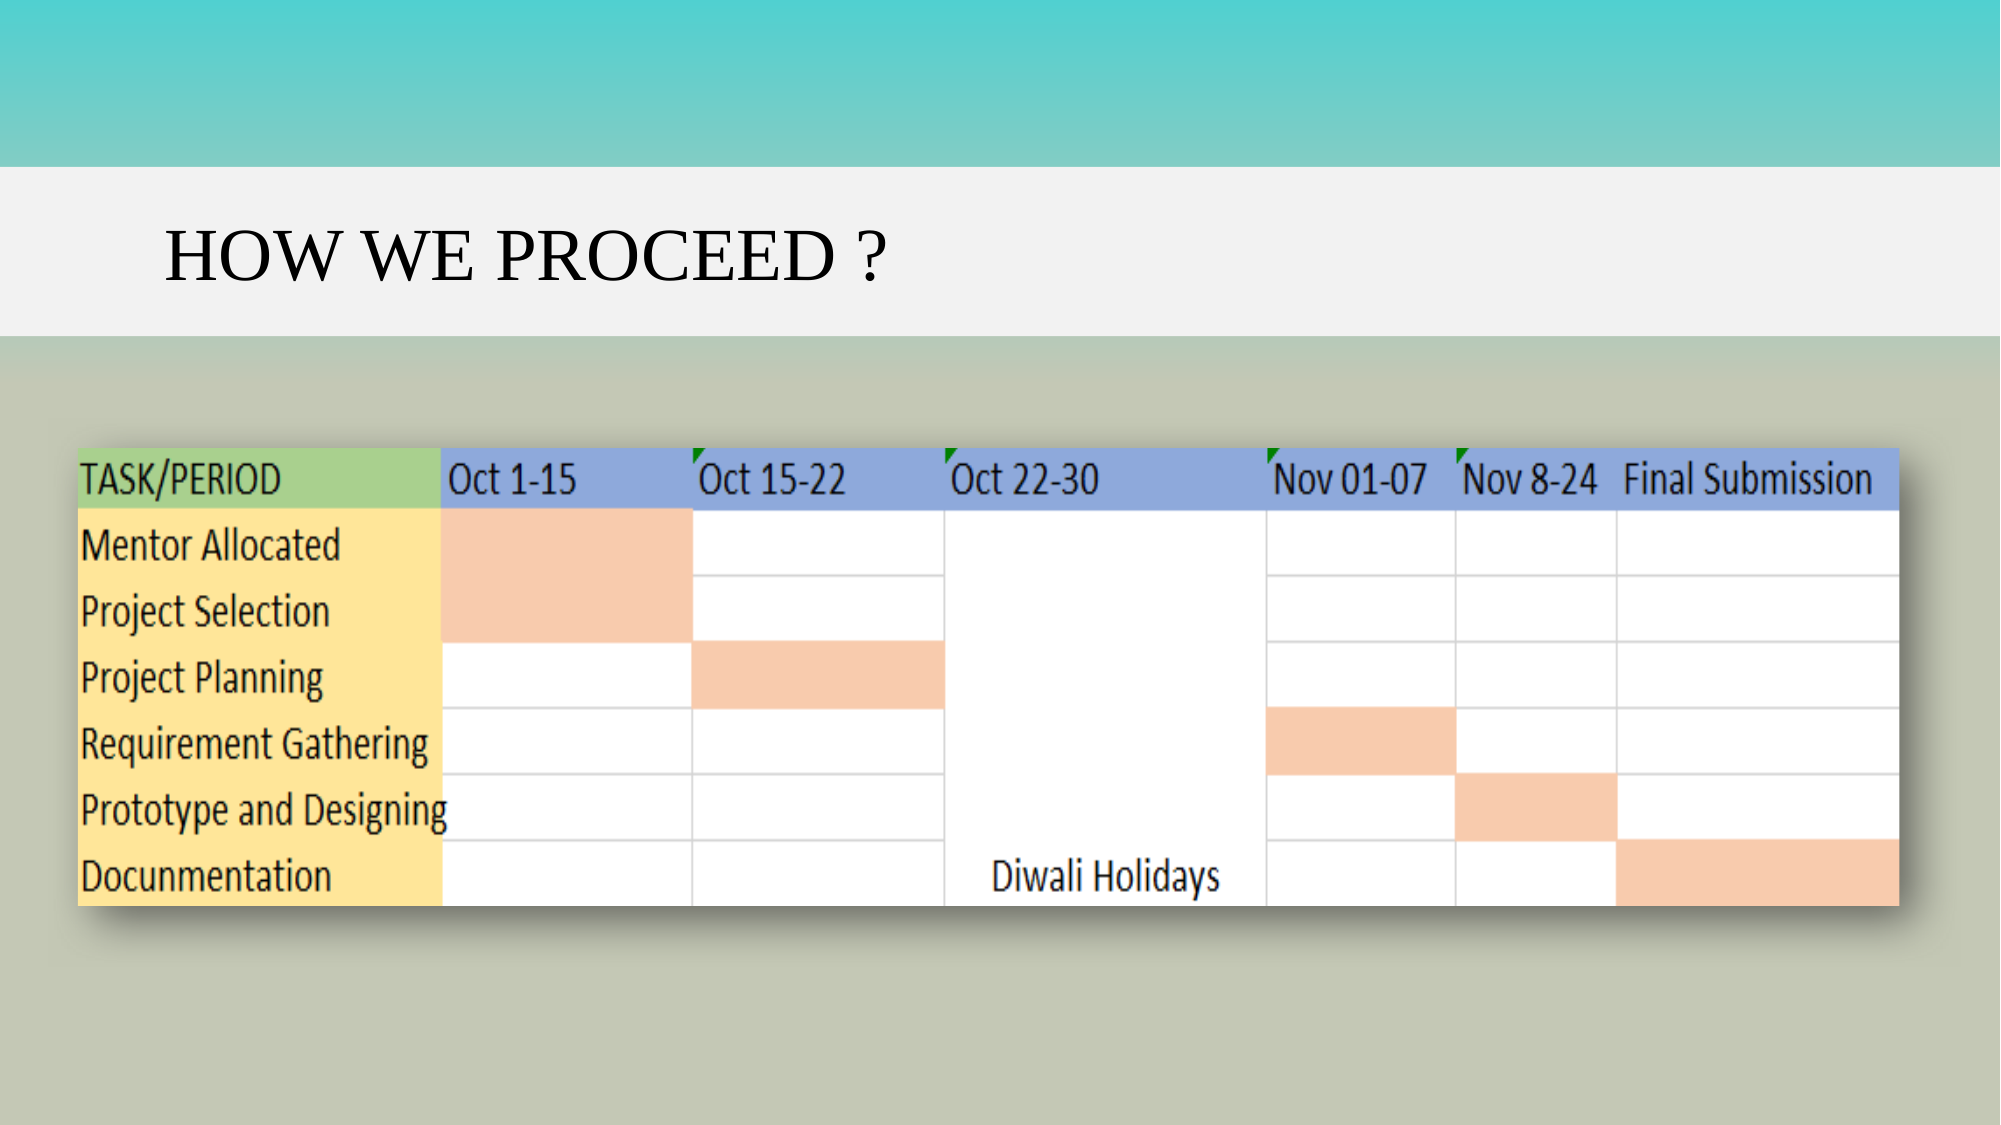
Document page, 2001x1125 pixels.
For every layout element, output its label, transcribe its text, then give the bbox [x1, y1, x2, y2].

text_box HOW WE PROCEED ? [0, 198, 1337, 304]
text_box [0, 166, 2000, 337]
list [77, 448, 1900, 906]
